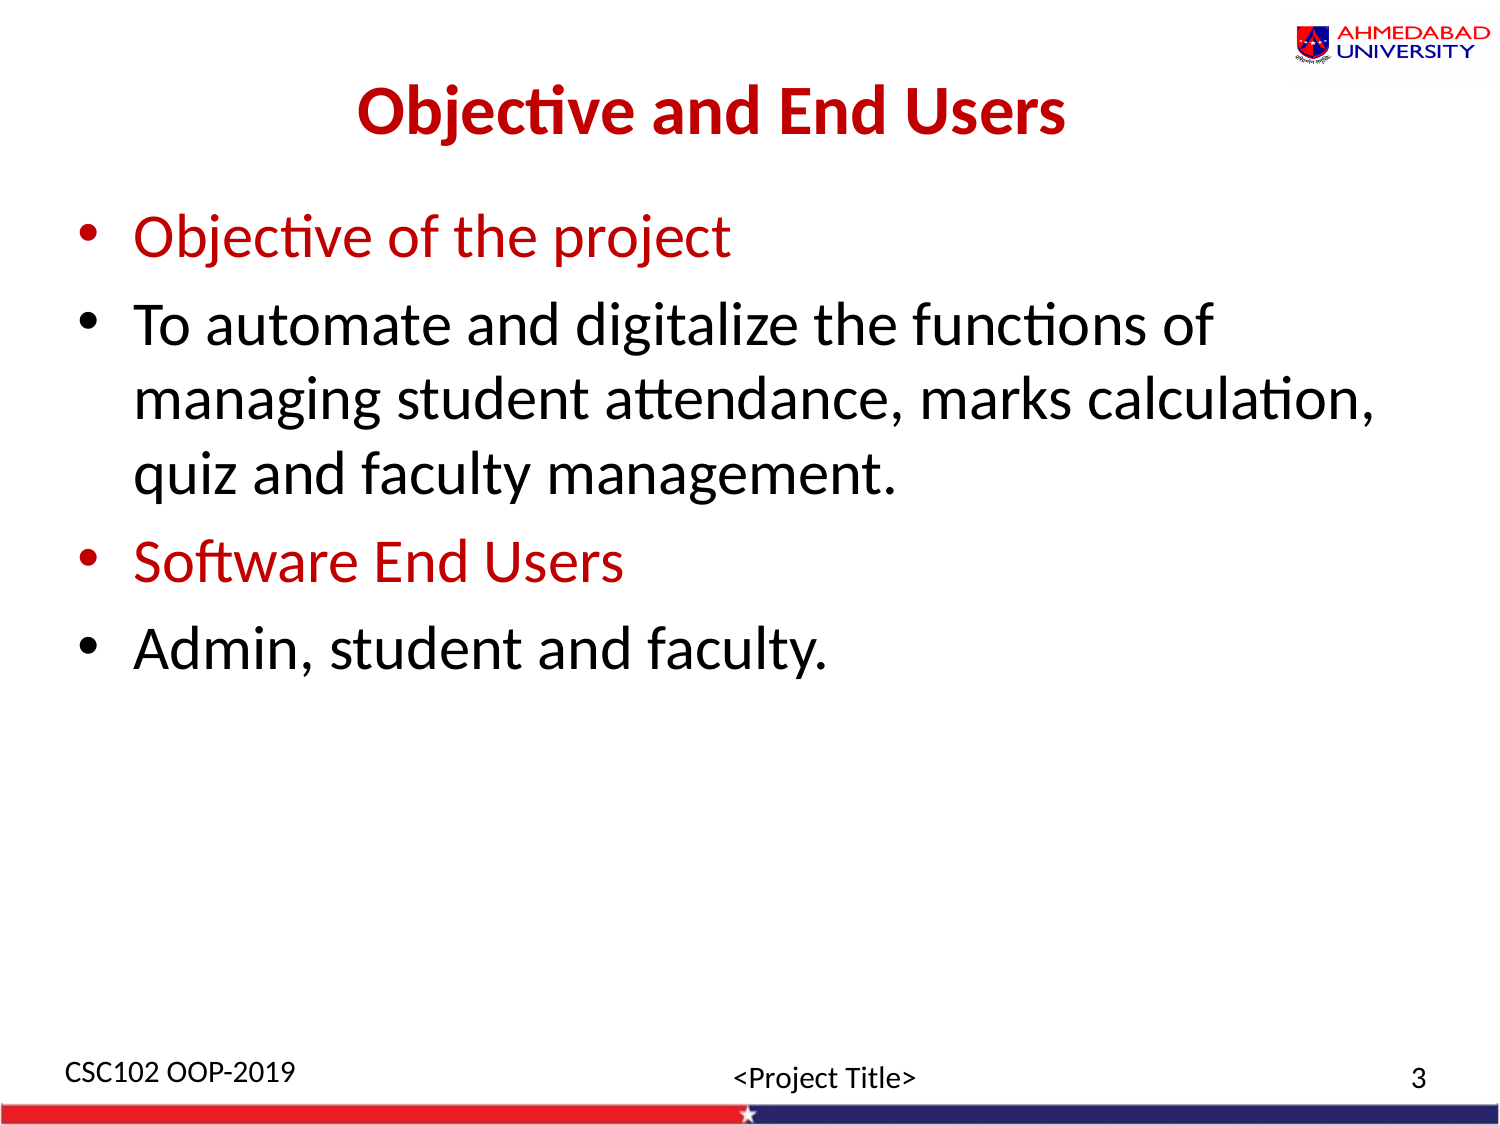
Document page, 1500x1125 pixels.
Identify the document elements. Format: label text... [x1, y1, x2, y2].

picture [1286, 8, 1499, 82]
title Objective and End Users [37, 62, 1388, 150]
list Objective of the project To automate and digitalize the functions of managing student attendance, marks calculation, quiz and faculty management. Software End Users Admin, student and faculty. [62, 187, 1450, 1000]
picture [0, 1103, 1500, 1125]
